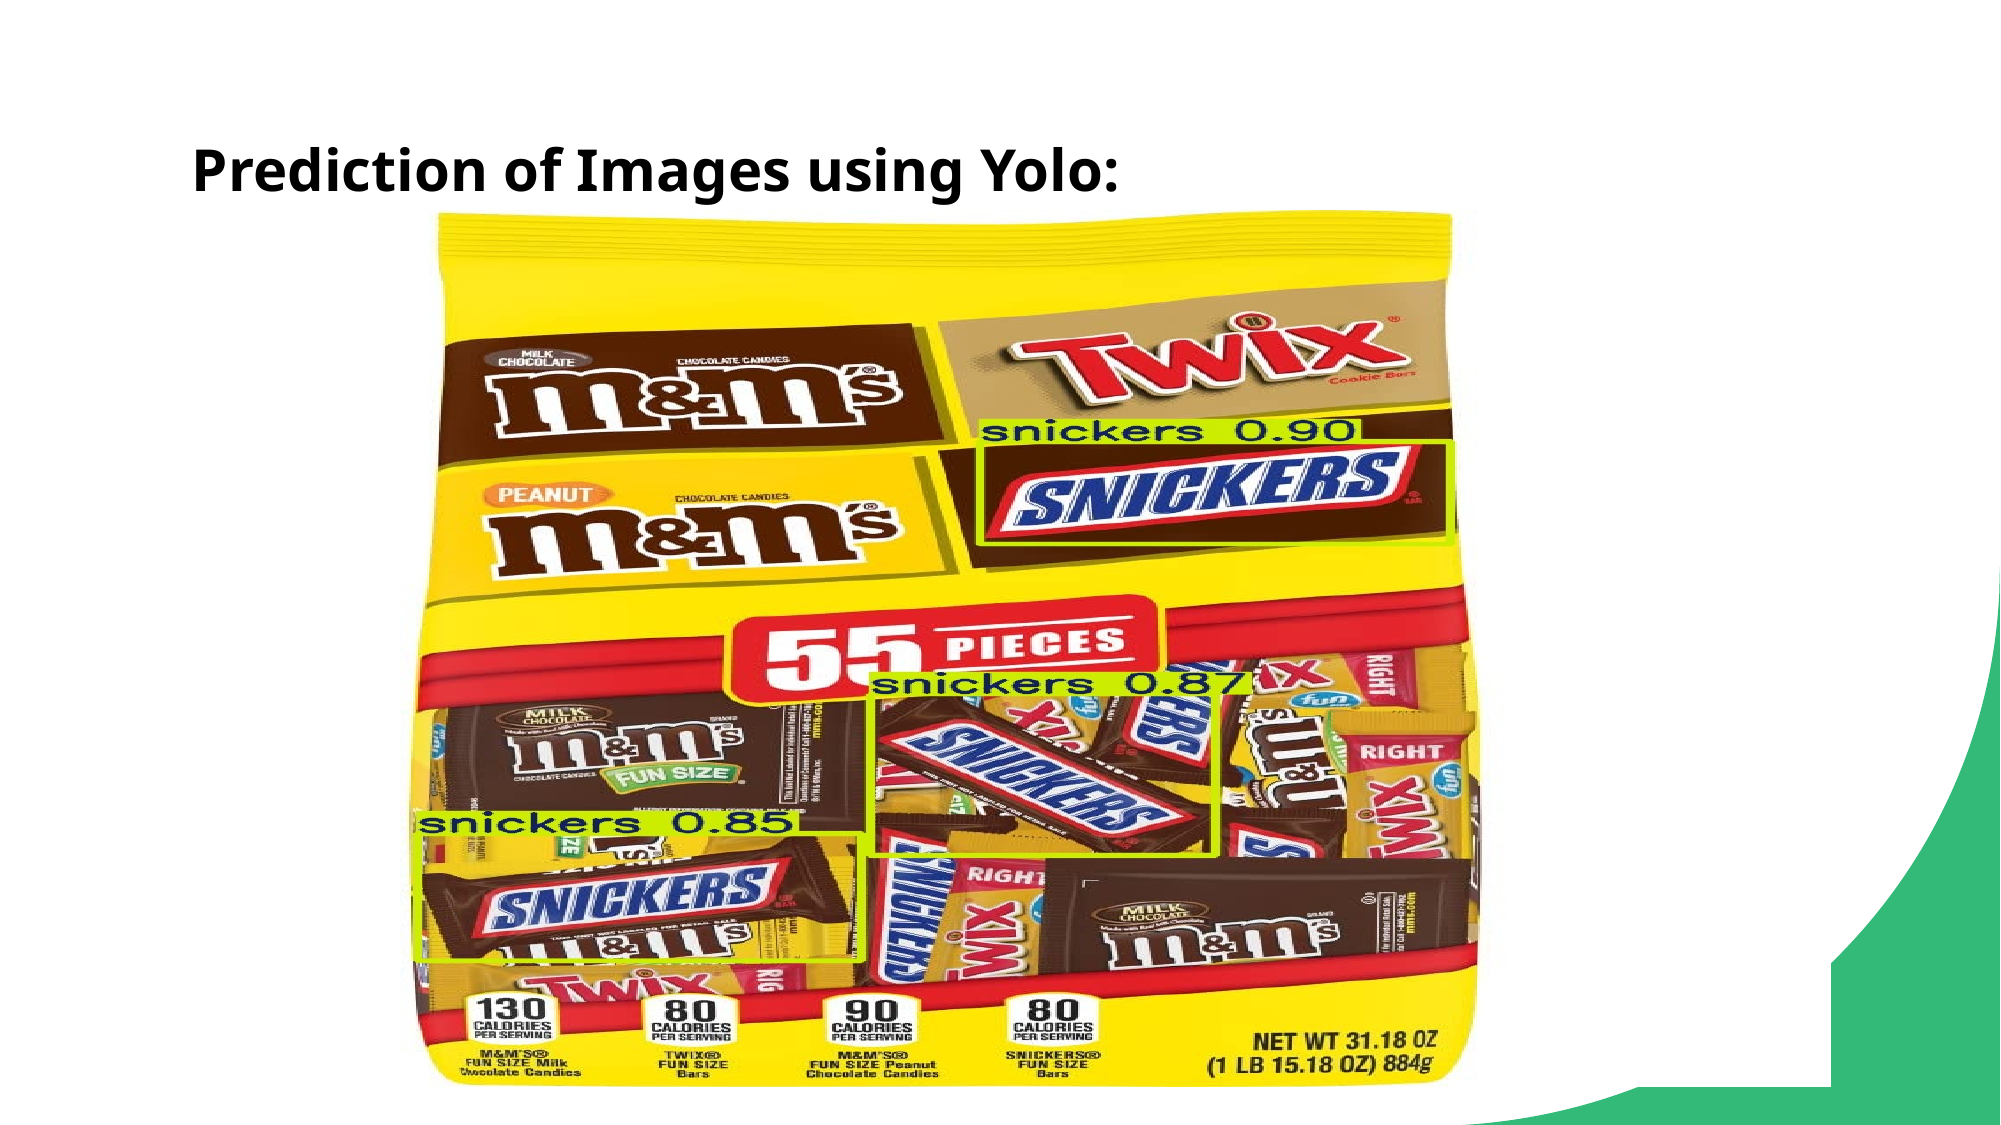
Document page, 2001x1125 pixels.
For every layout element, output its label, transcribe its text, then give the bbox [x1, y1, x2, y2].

title Prediction of Images using Yolo: [176, 118, 1809, 210]
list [61, 210, 1831, 1088]
